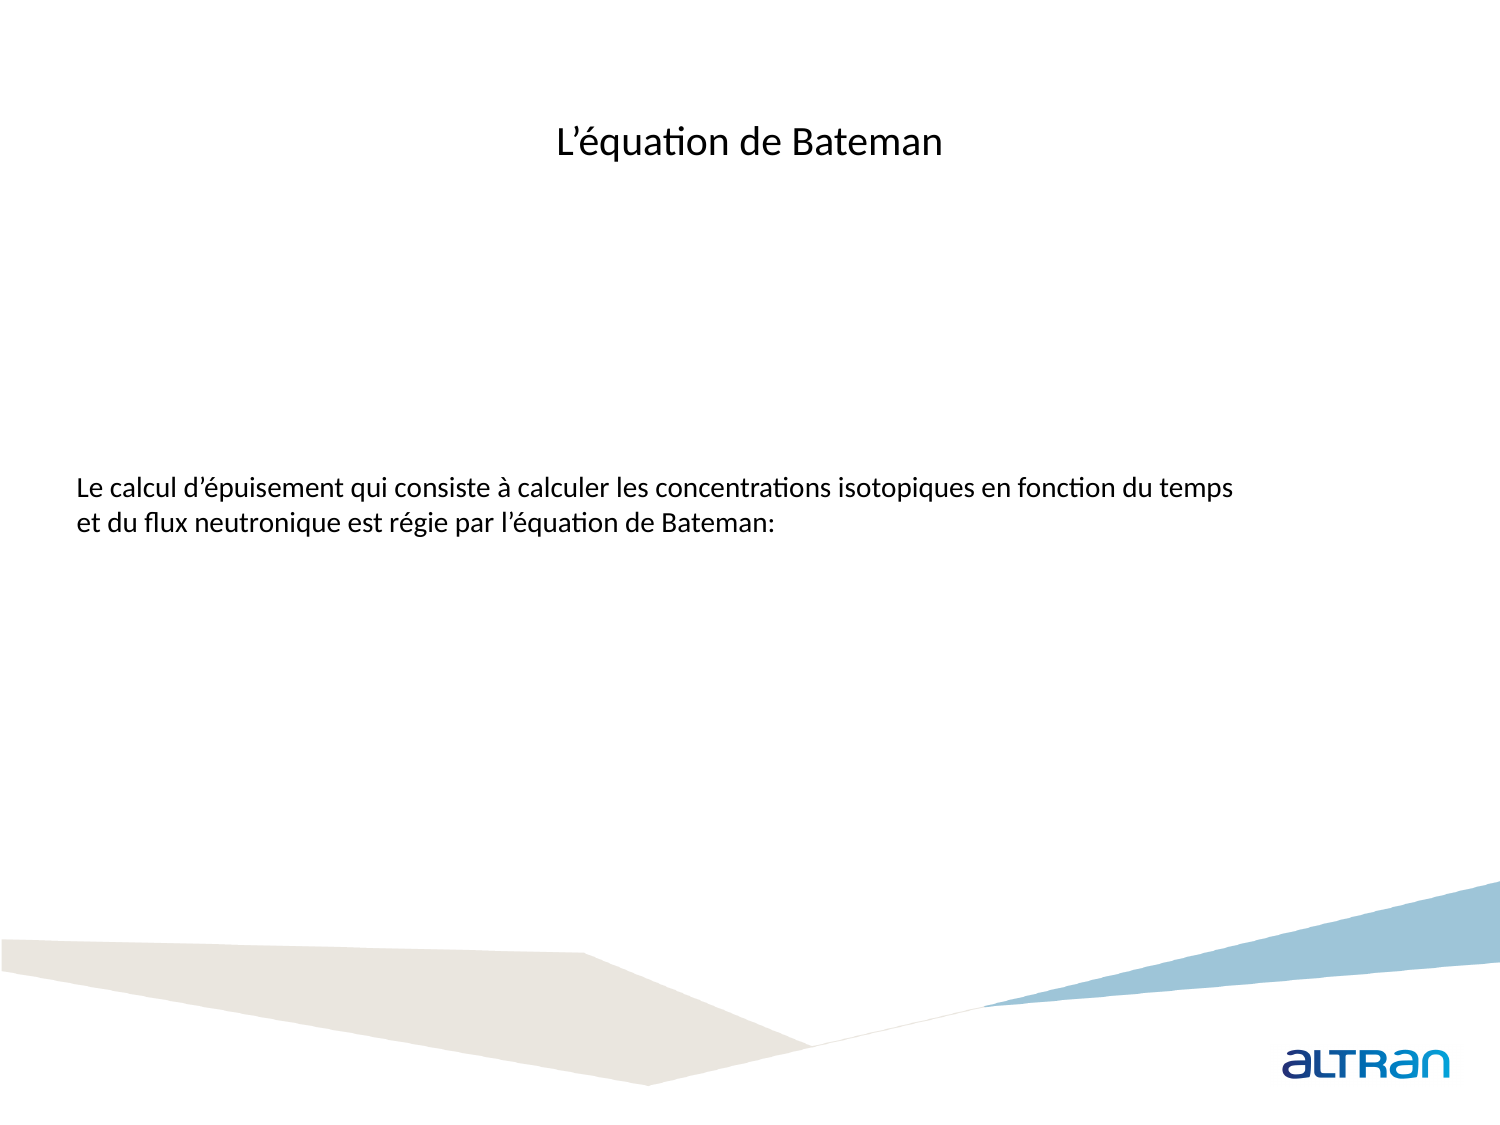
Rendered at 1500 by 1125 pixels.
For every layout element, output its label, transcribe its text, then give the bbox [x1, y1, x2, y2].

title L’équation de Bateman [75, 44, 1425, 233]
picture [1, 878, 1500, 1119]
